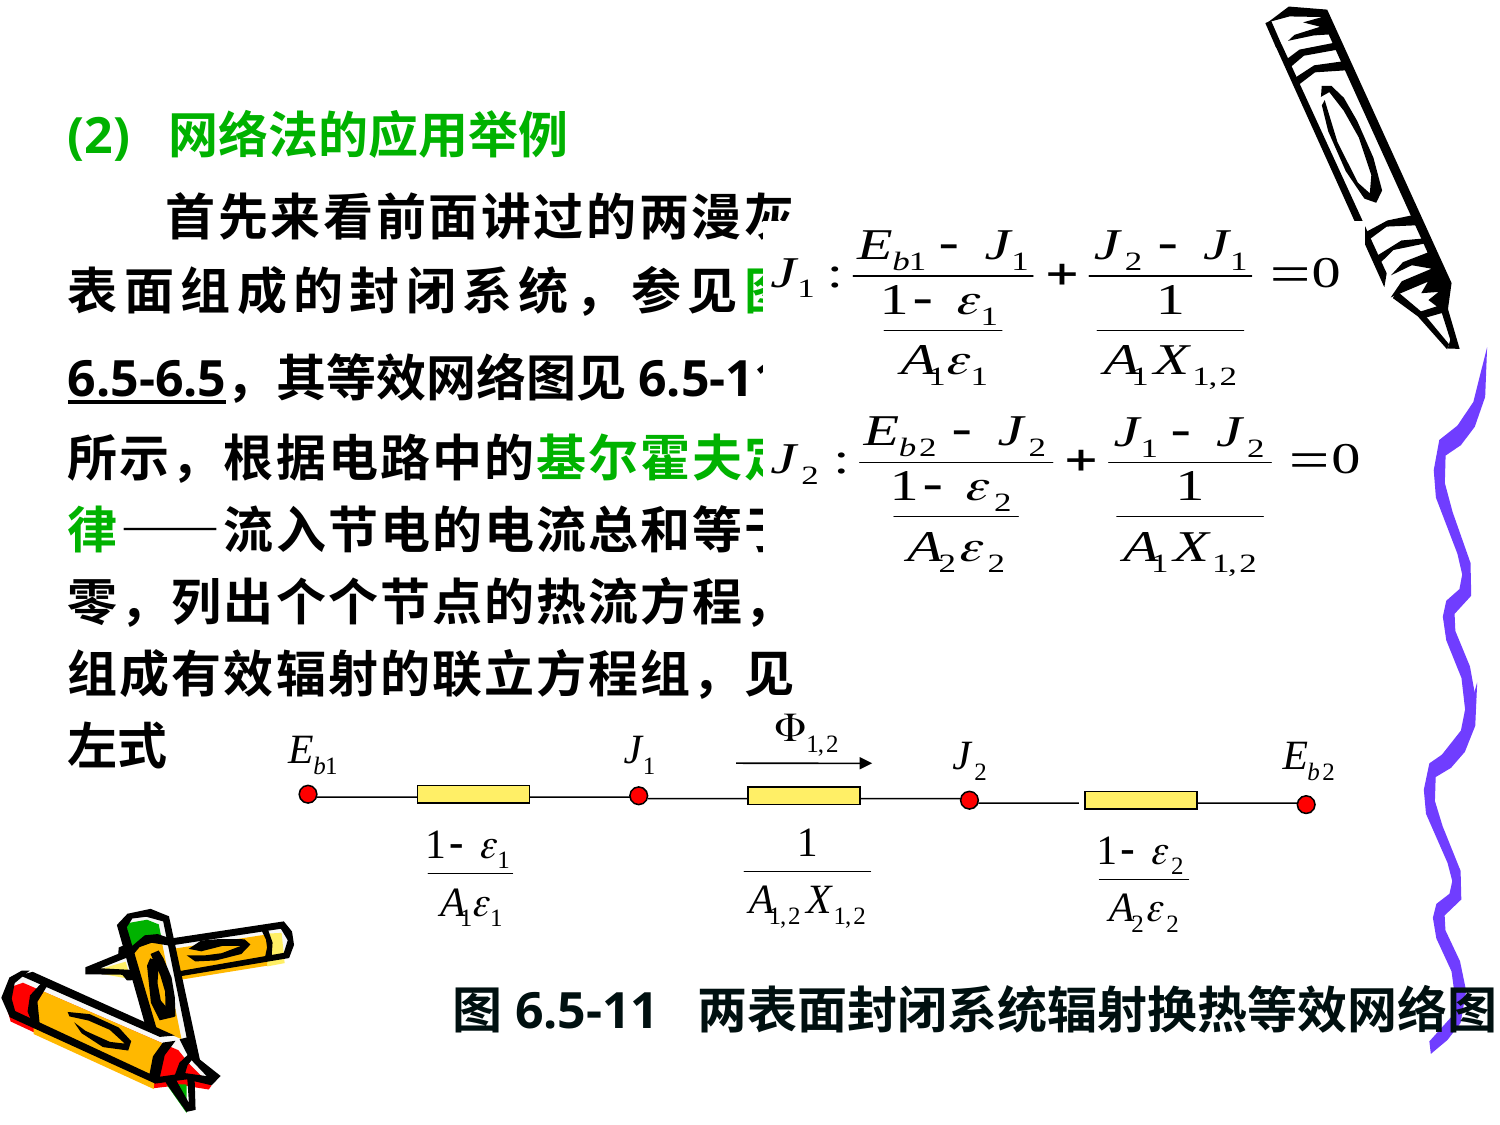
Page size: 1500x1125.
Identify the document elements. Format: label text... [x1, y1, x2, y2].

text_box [283, 703, 1500, 1047]
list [762, 220, 1366, 582]
text_box (2) 网络法的应用举例 首先来看前面讲过的两漫灰表面组成的封闭系统，参见图6.5-6.5，其等效网络图见6.5-11所示，根据电路中的基尔霍夫定律——流入节电的电流总和等于零，列出个个节点的热流方程，组成有效辐射的联立方程组，见左式 [53, 84, 810, 782]
